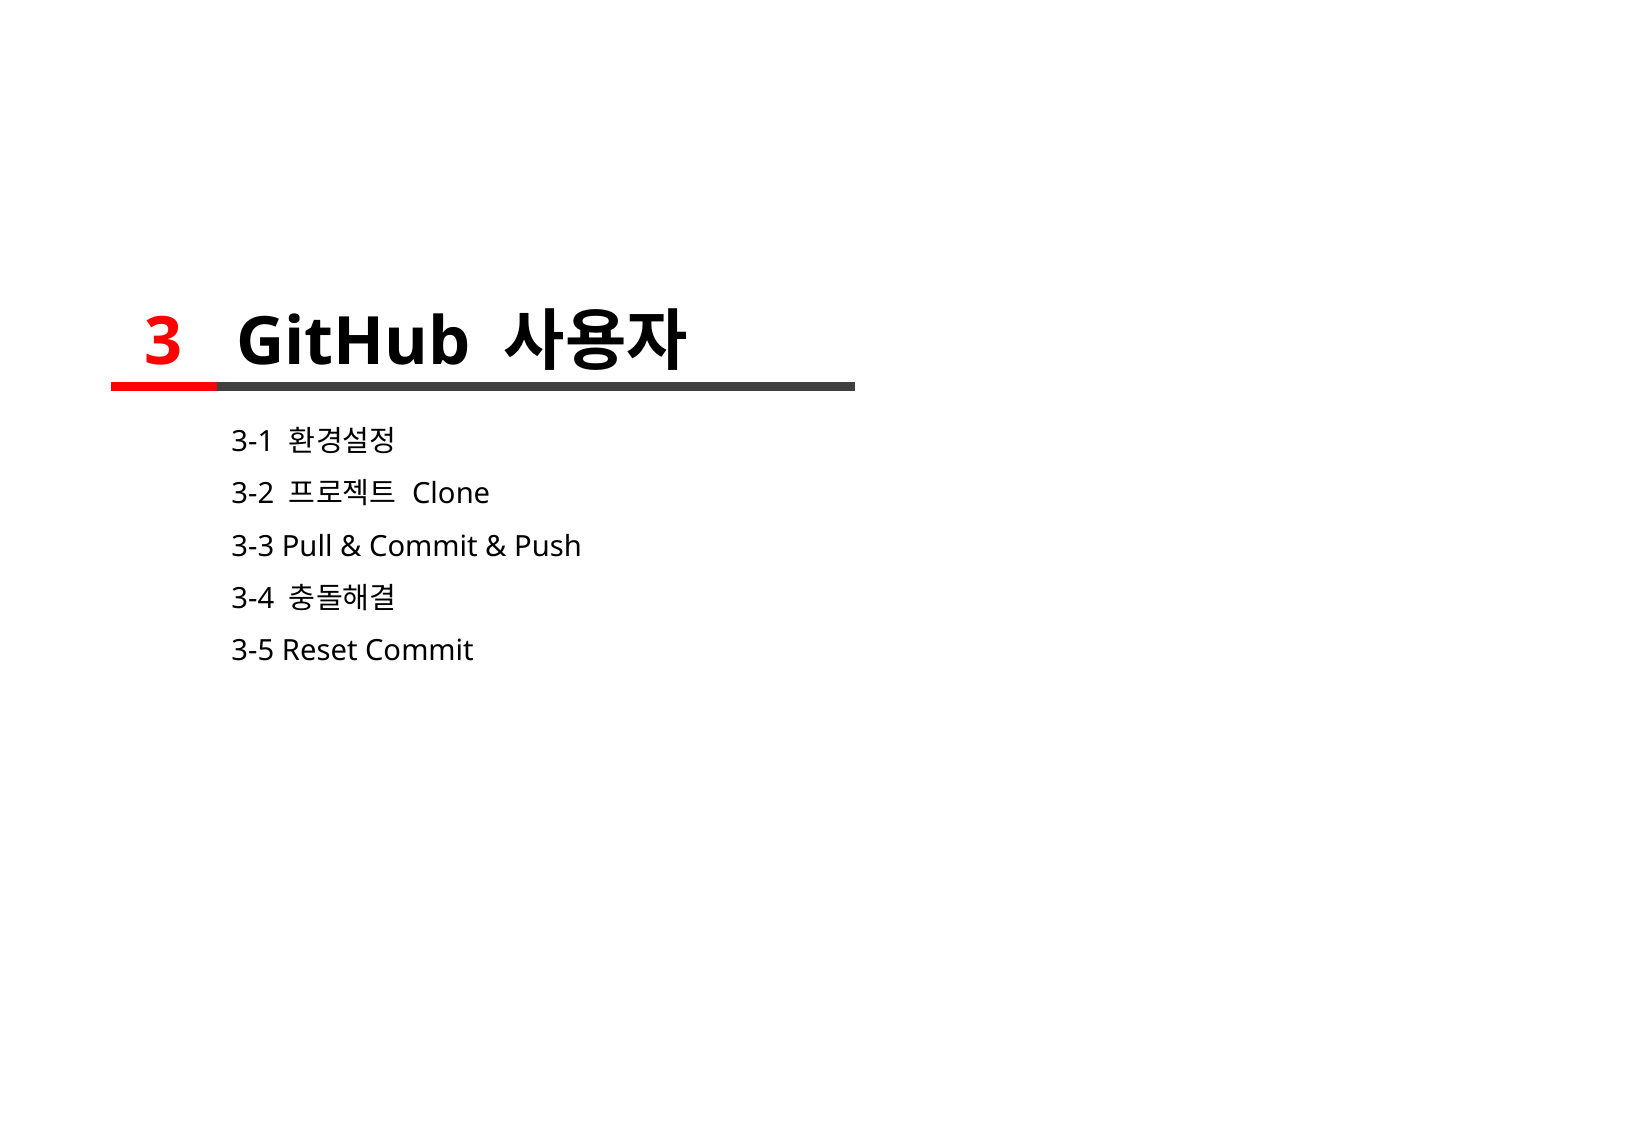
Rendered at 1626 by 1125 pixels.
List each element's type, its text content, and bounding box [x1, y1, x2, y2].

text_box 3-1 환경설정 3-2 프로젝트 Clone 3-3 Pull & Commit & Push 3-4 충돌해결 3-5 Reset Commit [216, 397, 873, 727]
text_box 3 [130, 290, 216, 385]
text_box GitHub 사용자 [221, 290, 704, 384]
